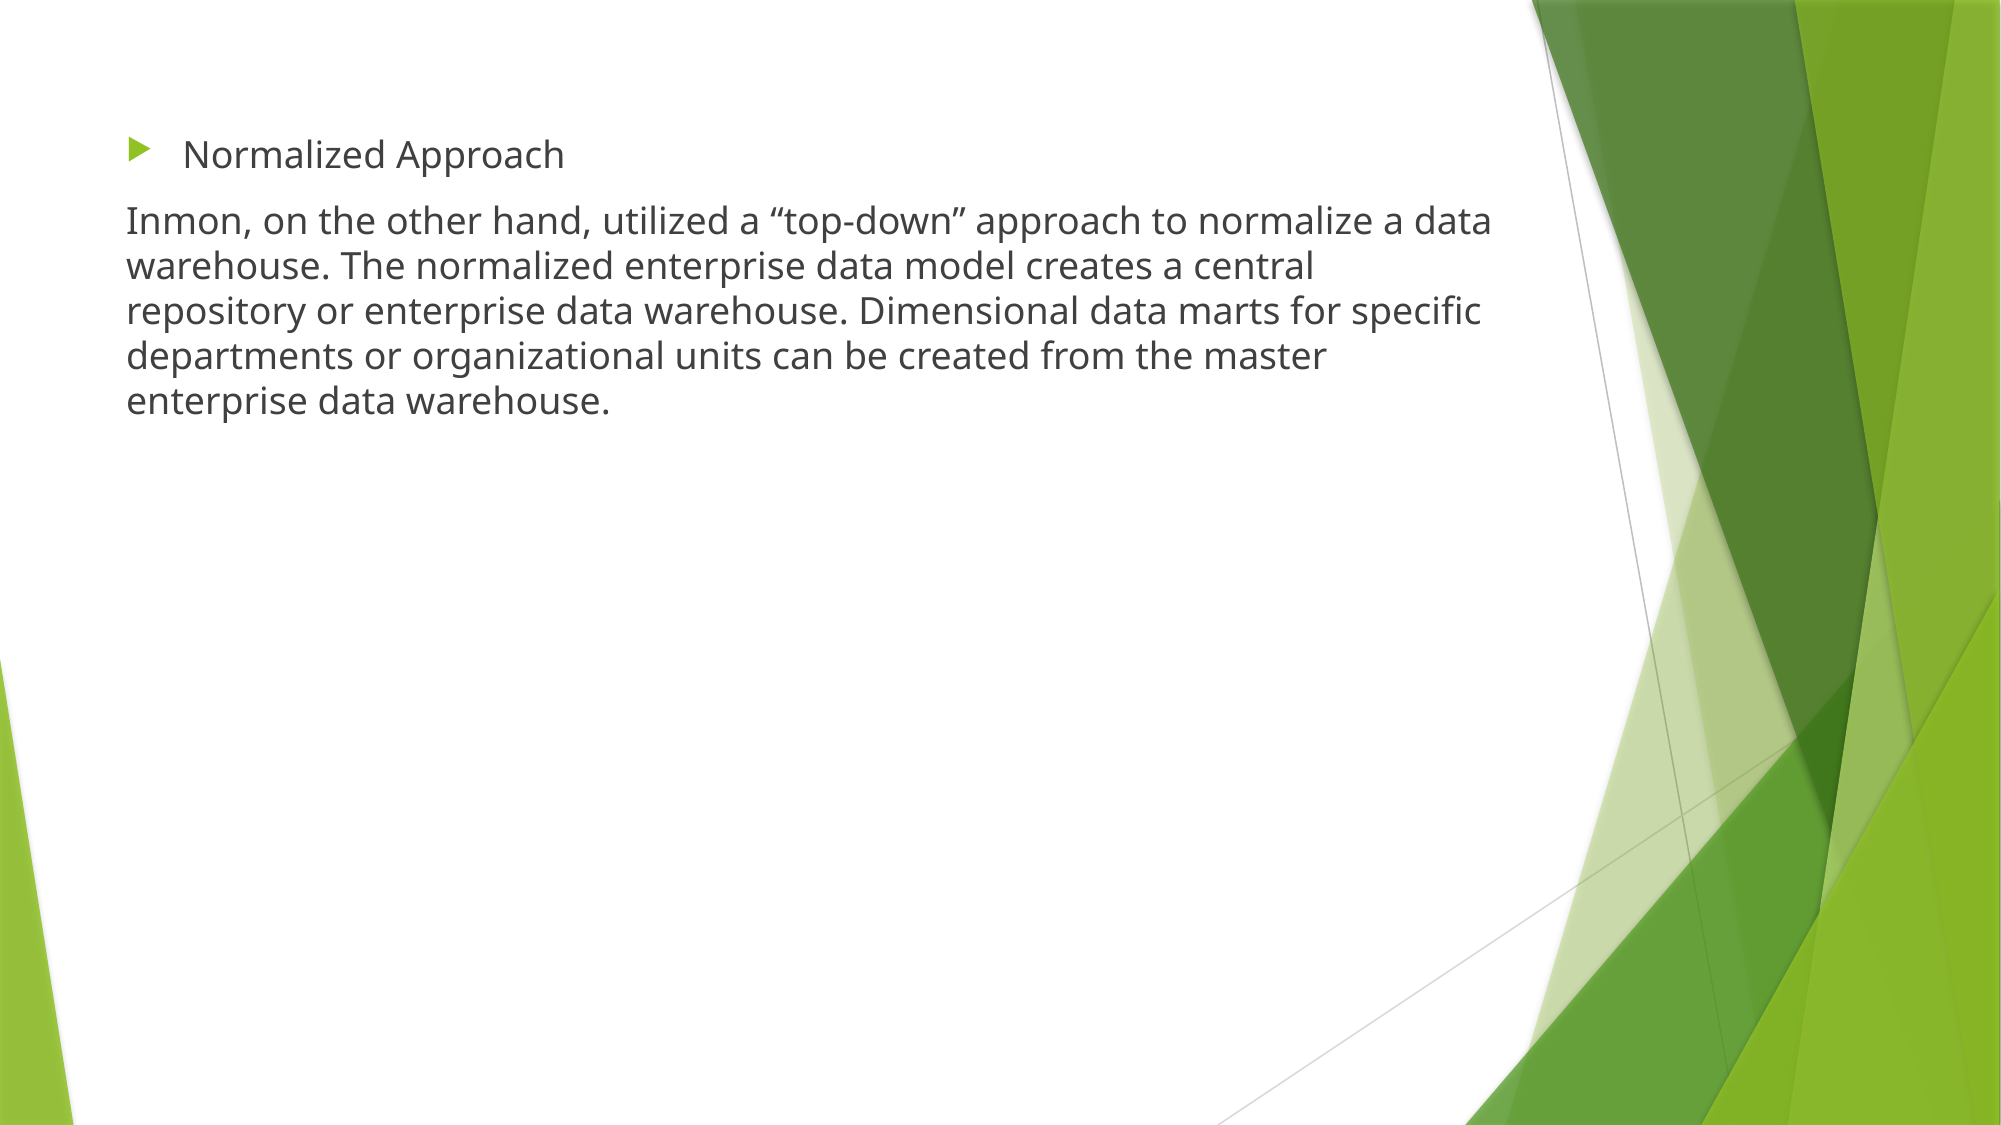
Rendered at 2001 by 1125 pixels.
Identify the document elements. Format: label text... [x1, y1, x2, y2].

list Normalized Approach Inmon, on the other hand, utilized a “top-down” approach to normalize a data warehouse. The normalized enterprise data model creates a central repository or enterprise data warehouse. Dimensional data marts for specific departments or organizational units can be created from the master enterprise data warehouse. [111, 123, 1522, 761]
